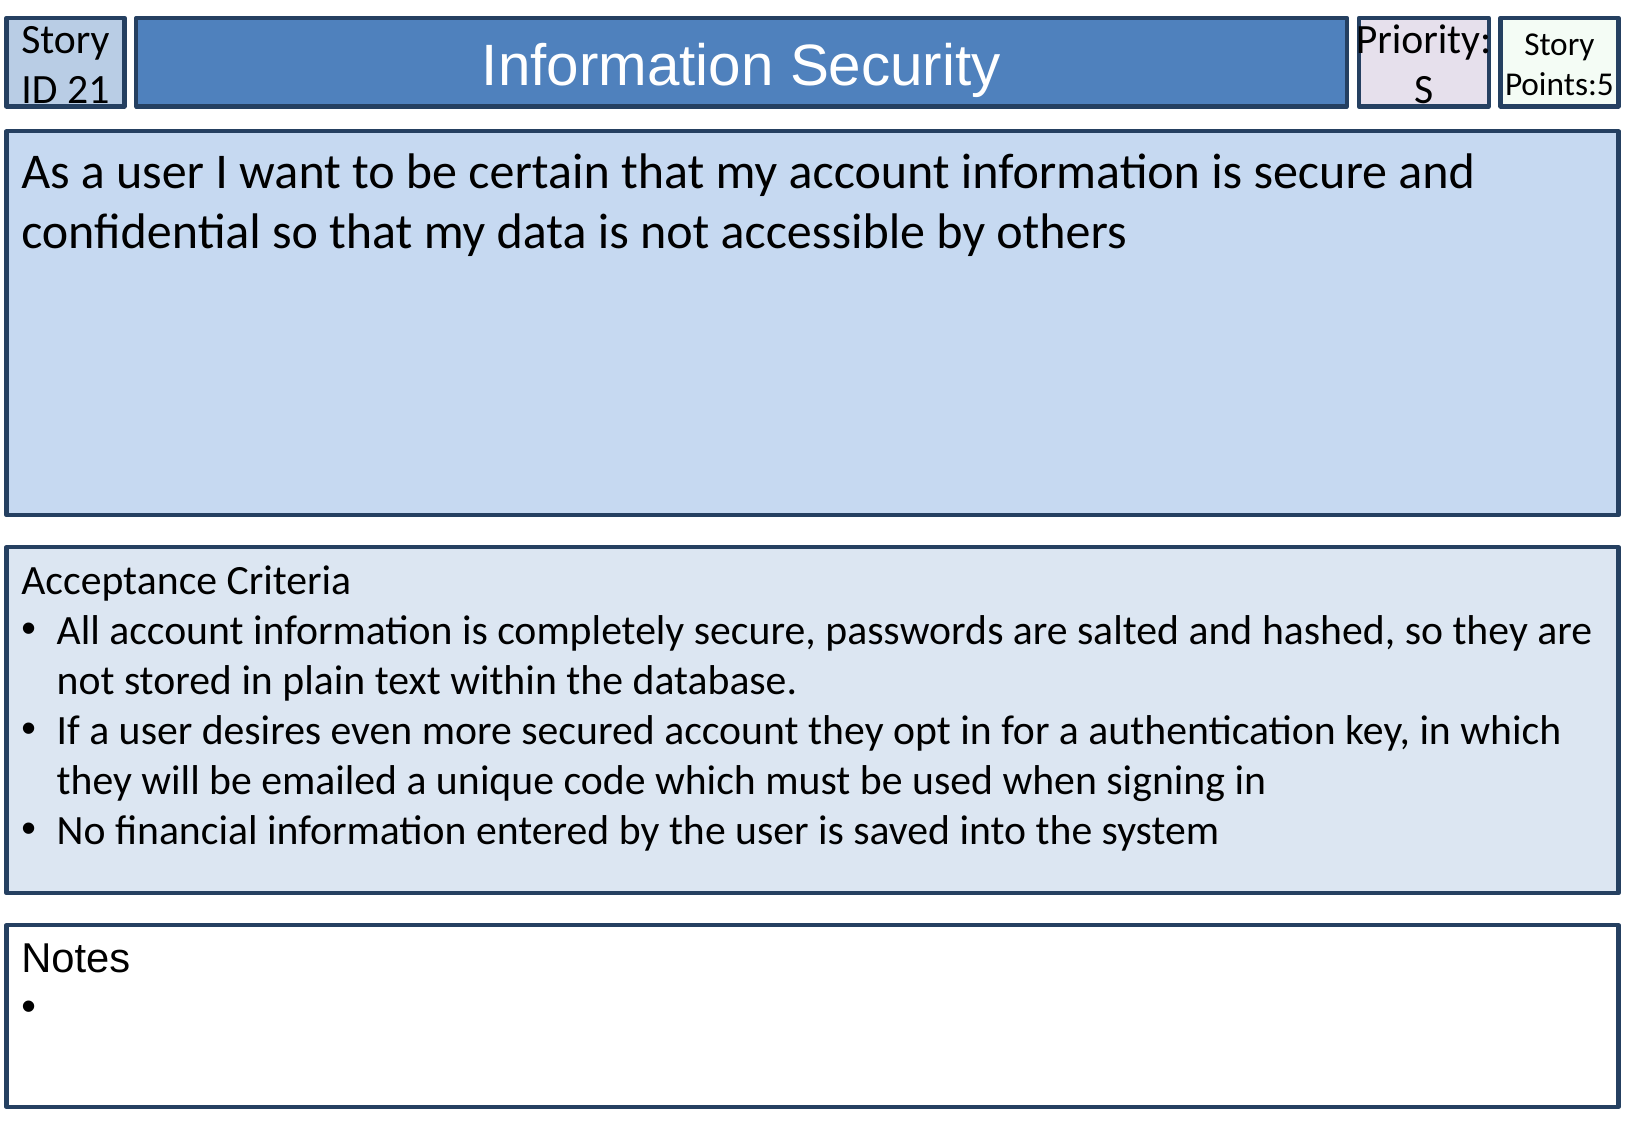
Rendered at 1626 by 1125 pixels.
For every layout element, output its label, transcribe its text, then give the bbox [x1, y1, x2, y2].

text_box Notes [4, 923, 1621, 1109]
text_box As a user I want to be certain that my account information is secure and confidential so that my data is not accessible by others [4, 129, 1621, 517]
text_box Story ID 21 [4, 16, 127, 109]
text_box Story Points:5 [1498, 16, 1621, 109]
text_box Priority: S [1357, 16, 1491, 109]
text_box Information Security [134, 16, 1349, 109]
text_box Acceptance Criteria All account information is completely secure, passwords are salted and hashed, so they are not stored in plain text within the database. If a user desires even more secured account they opt in for a authentication key, in which they will be emailed a unique code which must be used when signing in No financial information entered by the user is saved into the system [4, 545, 1621, 895]
